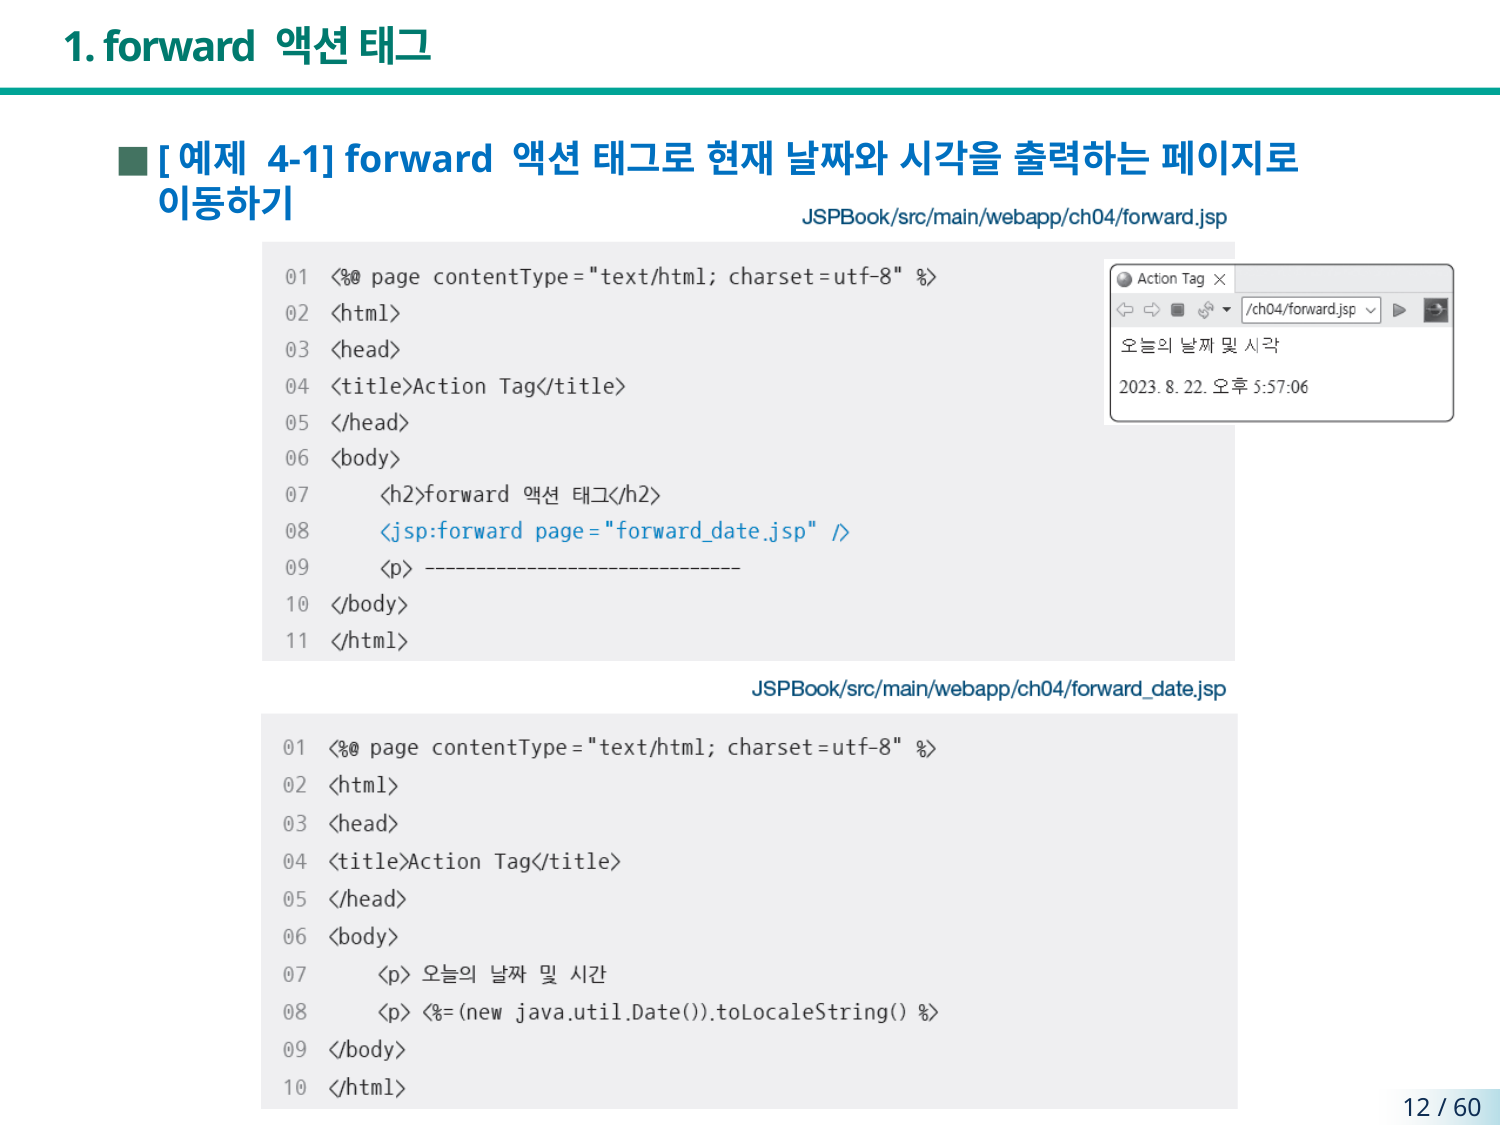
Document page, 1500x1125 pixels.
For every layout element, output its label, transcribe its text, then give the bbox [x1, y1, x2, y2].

picture [1103, 259, 1459, 426]
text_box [261, 196, 1239, 1110]
list [예제 4-1] forward 액션 태그로 현재 날짜와 시각을 출력하는 페이지로 이동하기 [100, 127, 1459, 1050]
title 1. forward 액션 태그 [47, 5, 1325, 84]
